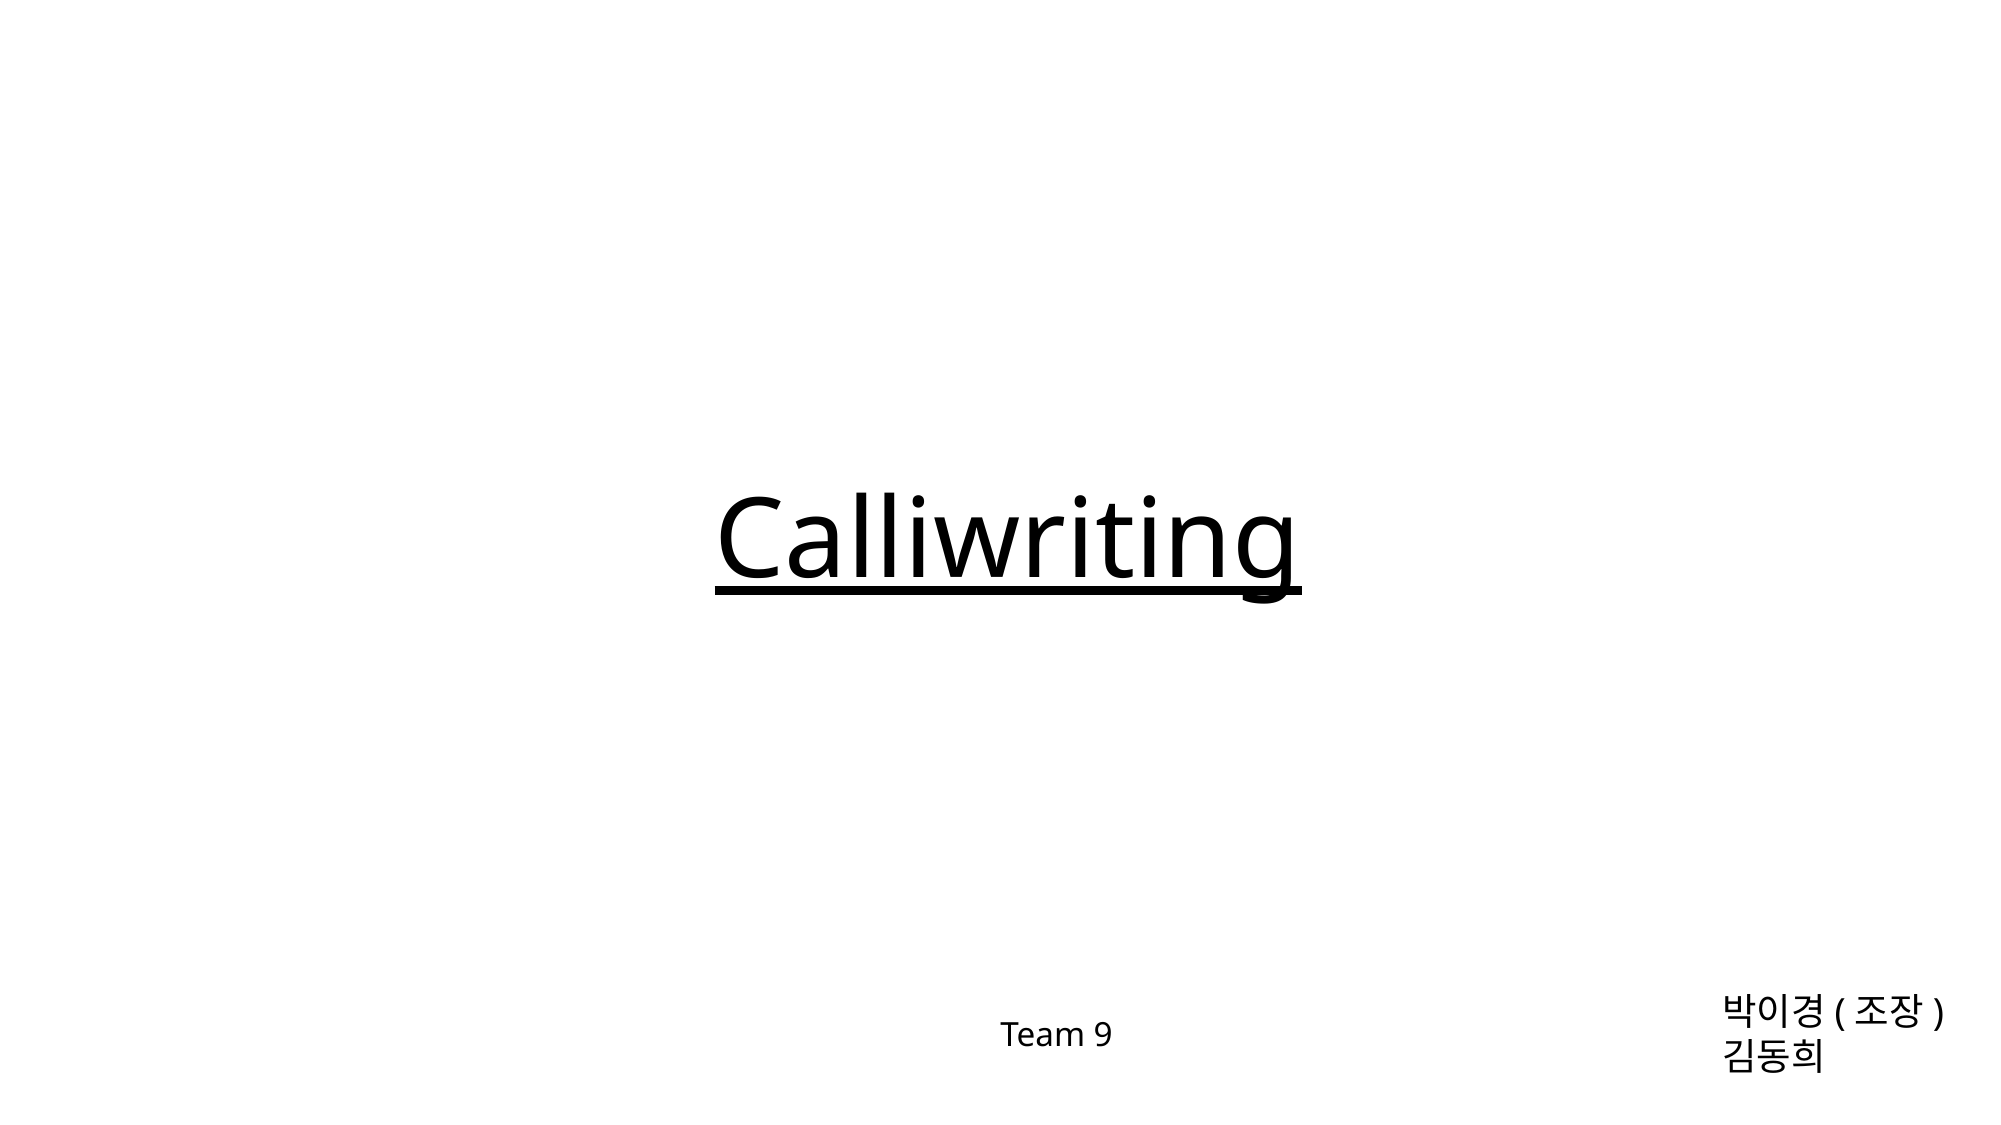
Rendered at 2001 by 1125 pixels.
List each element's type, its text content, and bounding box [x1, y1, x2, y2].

text_box 박이경(조장) 김동희 [1707, 980, 1970, 1086]
text_box Calliwriting [547, 459, 1470, 608]
text_box Team 9 [776, 1005, 1329, 1061]
